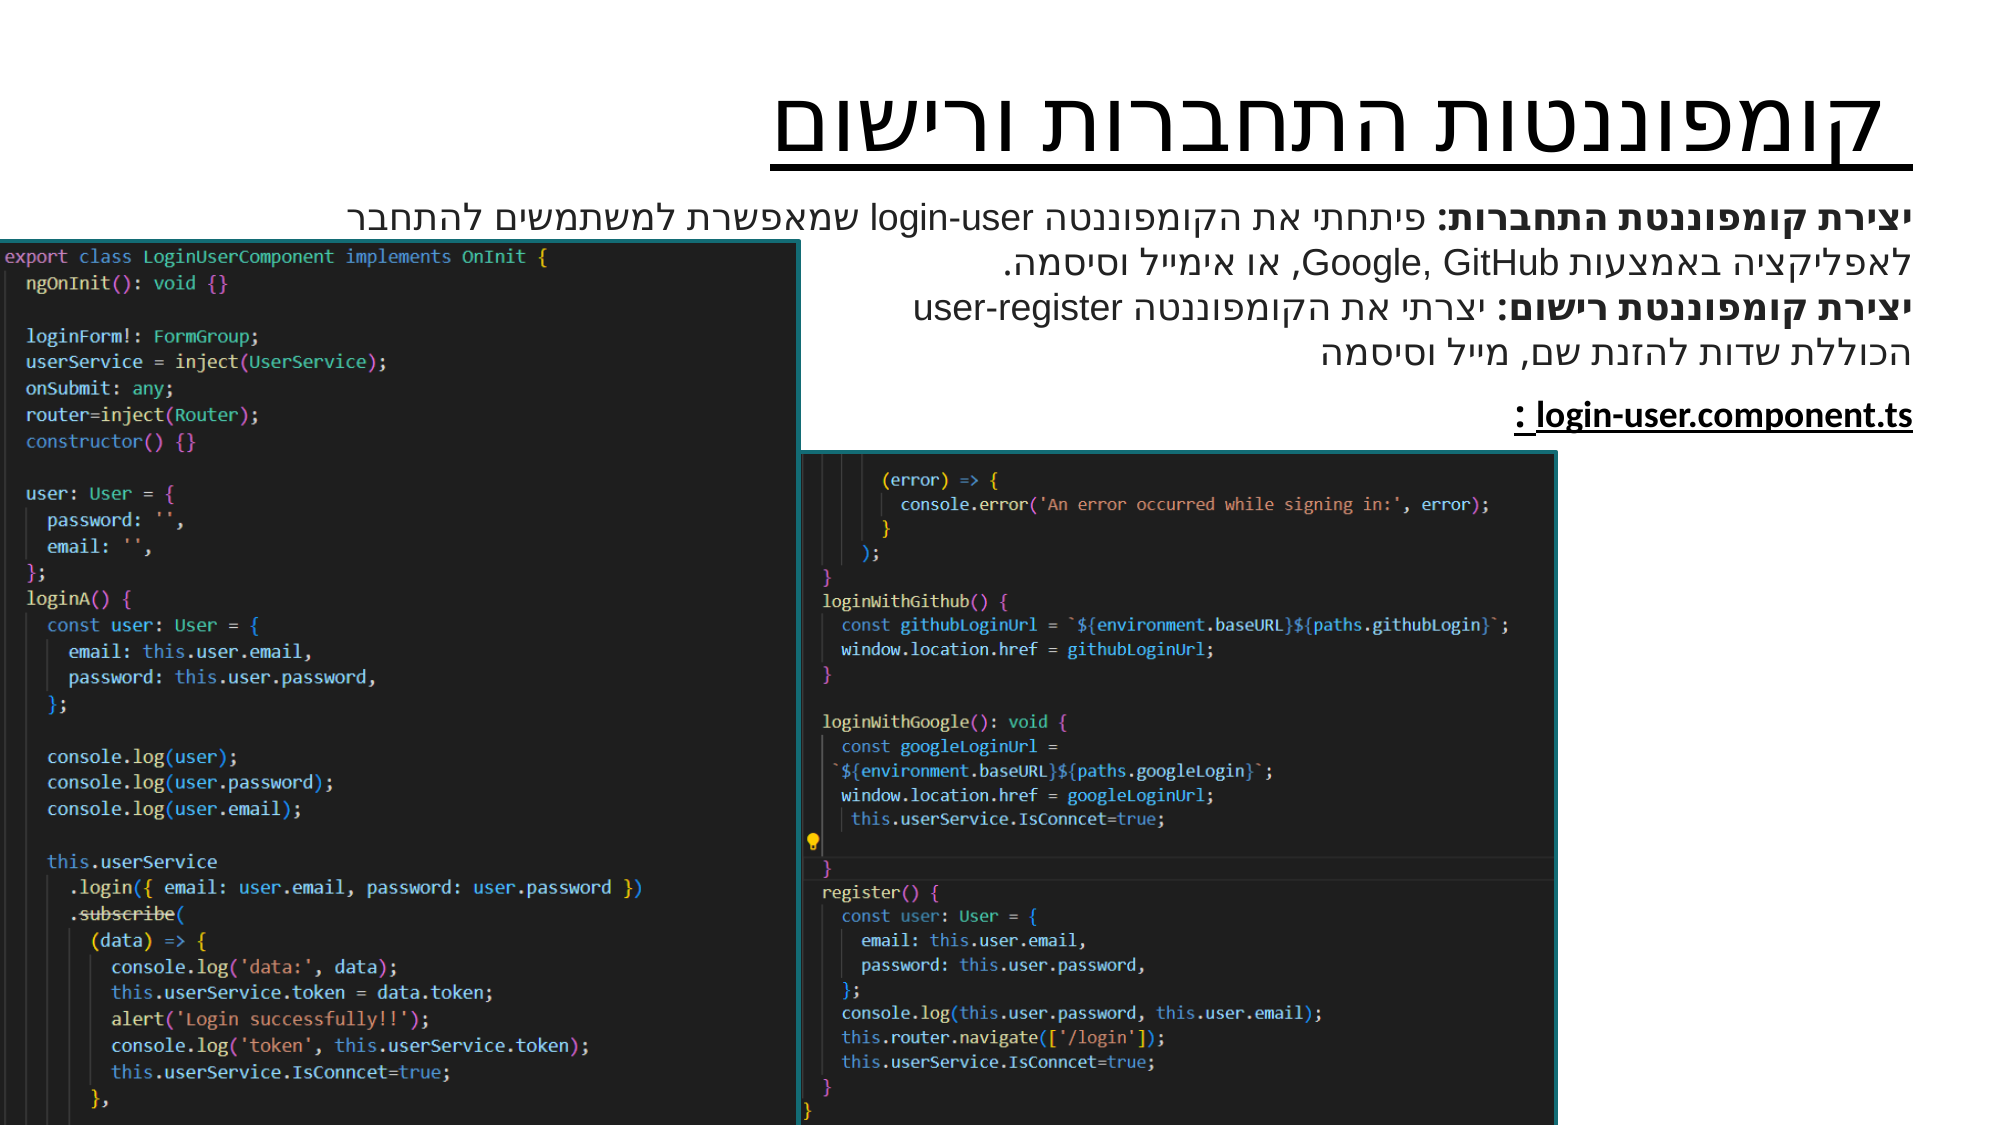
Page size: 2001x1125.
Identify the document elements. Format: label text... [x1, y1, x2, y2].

picture [0, 243, 1554, 1125]
text_box login-user.component.ts : [1499, 382, 1928, 443]
title קומפוננטות התחברות ורישום [137, 57, 1928, 186]
text_box יצירת קומפוננטת התחברות: פיתחתי את הקומפוננטה login-user שמאפשרת למשתמשים להתחבר לאפליקציה באמצעות Google, GitHub, או אימייל וסיסמה. יצירת קומפוננטת רישום: יצרתי את הקומפוננטה user-register הכוללת שדות להזנת שם, מייל וסיסמה [323, 185, 1928, 381]
